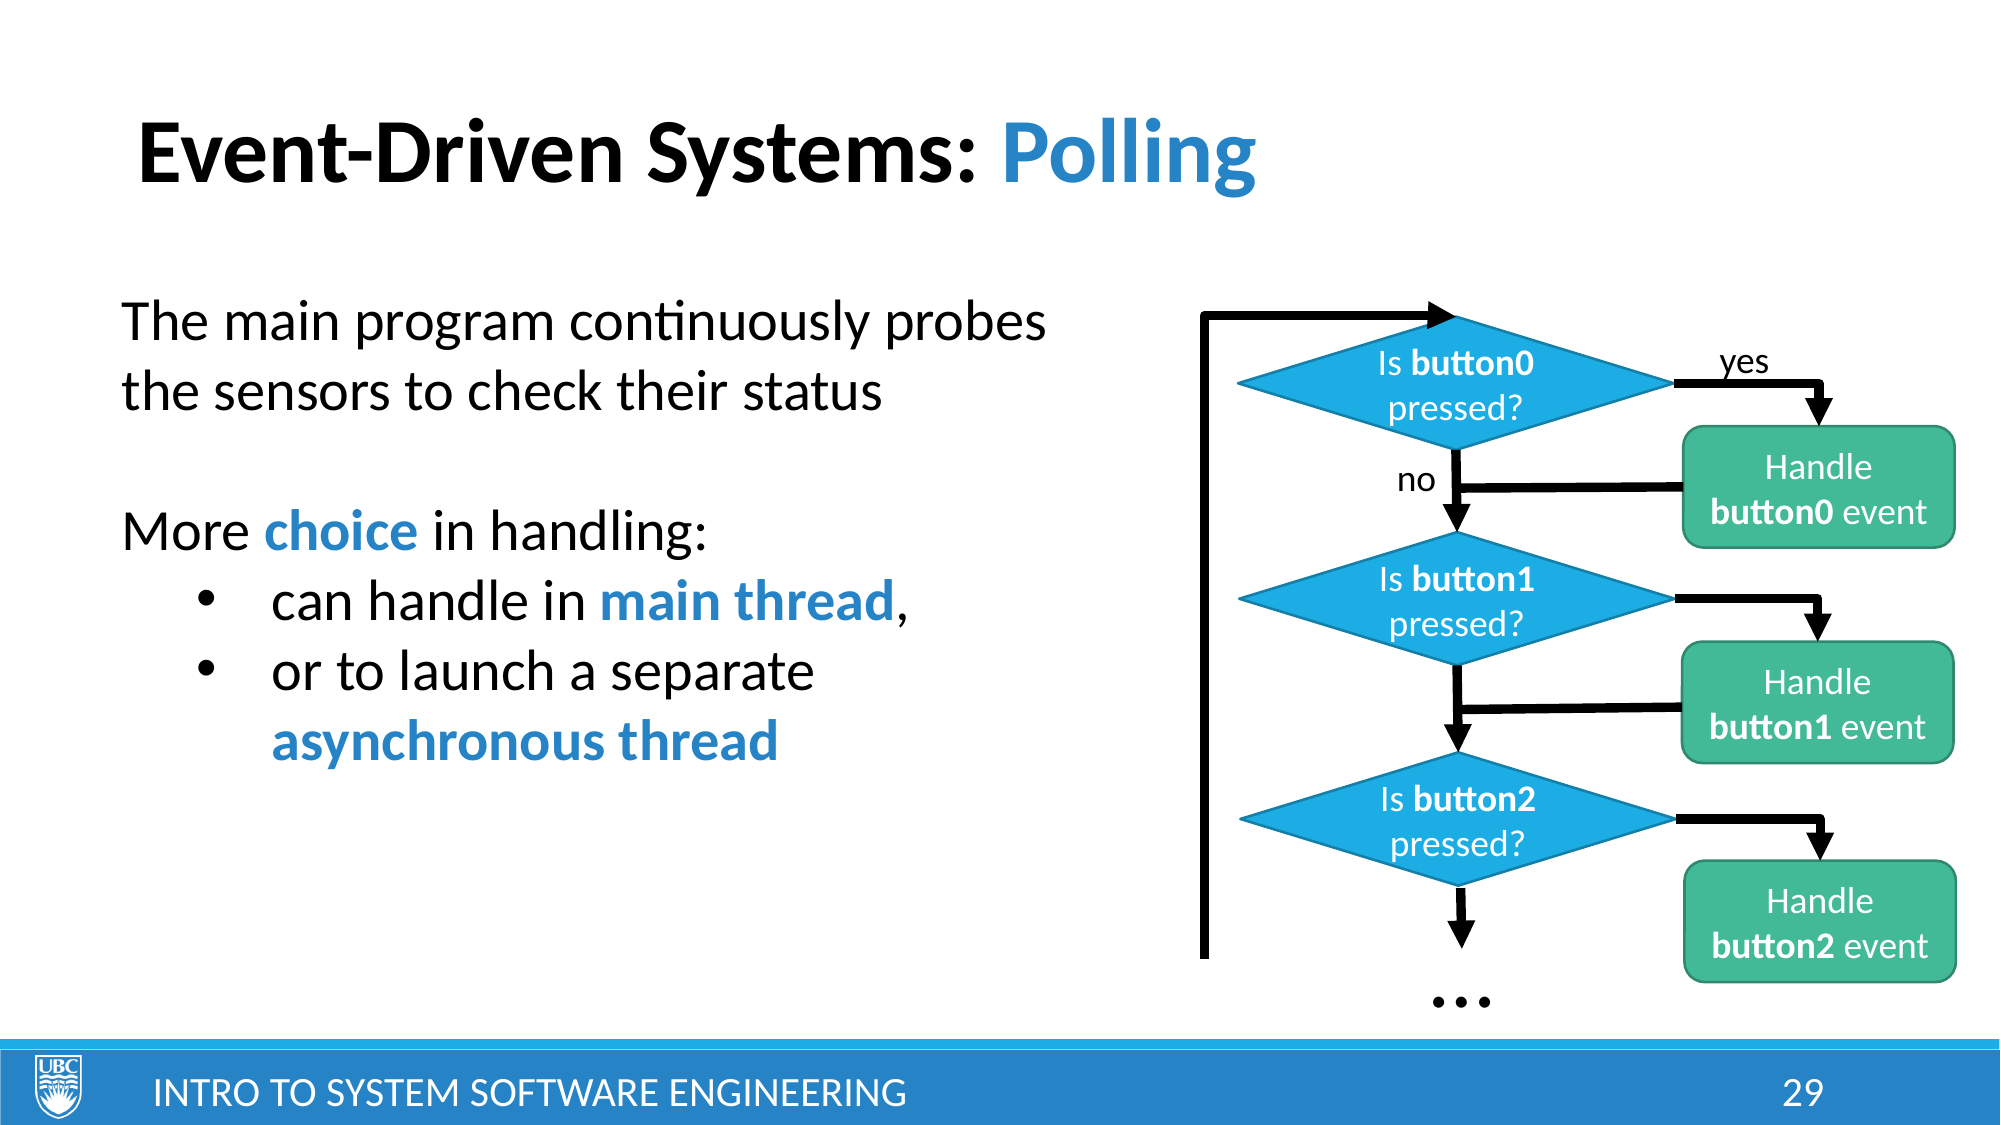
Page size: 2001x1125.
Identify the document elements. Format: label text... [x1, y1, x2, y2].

text_box Handle button0 event [1681, 424, 1956, 549]
text_box Is button0 pressed? [1236, 315, 1673, 446]
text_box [1673, 382, 1820, 427]
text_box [1661, 706, 1683, 710]
picture [35, 1055, 82, 1119]
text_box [1008, 511, 1653, 765]
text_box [1675, 818, 1821, 862]
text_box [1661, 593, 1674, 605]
text_box yes [1704, 328, 1834, 389]
text_box no [1382, 446, 1511, 507]
footer Intro to System Software Engineering [137, 1059, 1396, 1120]
text_box Handle button1 event [1680, 640, 1955, 765]
text_box Handle button2 event [1683, 859, 1958, 984]
text_box Is button2 pressed? [1239, 772, 1675, 887]
slide_number 29 [1624, 1059, 1840, 1120]
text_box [1674, 598, 1819, 643]
text_box Event-Driven Systems: Polling [123, 83, 1273, 208]
text_box The main program continuously probes the sensors to check their status More choice in handling: can handle in main thread, or to launch a separate asynchronous thread [107, 274, 1084, 780]
text_box … [1415, 908, 1544, 1033]
